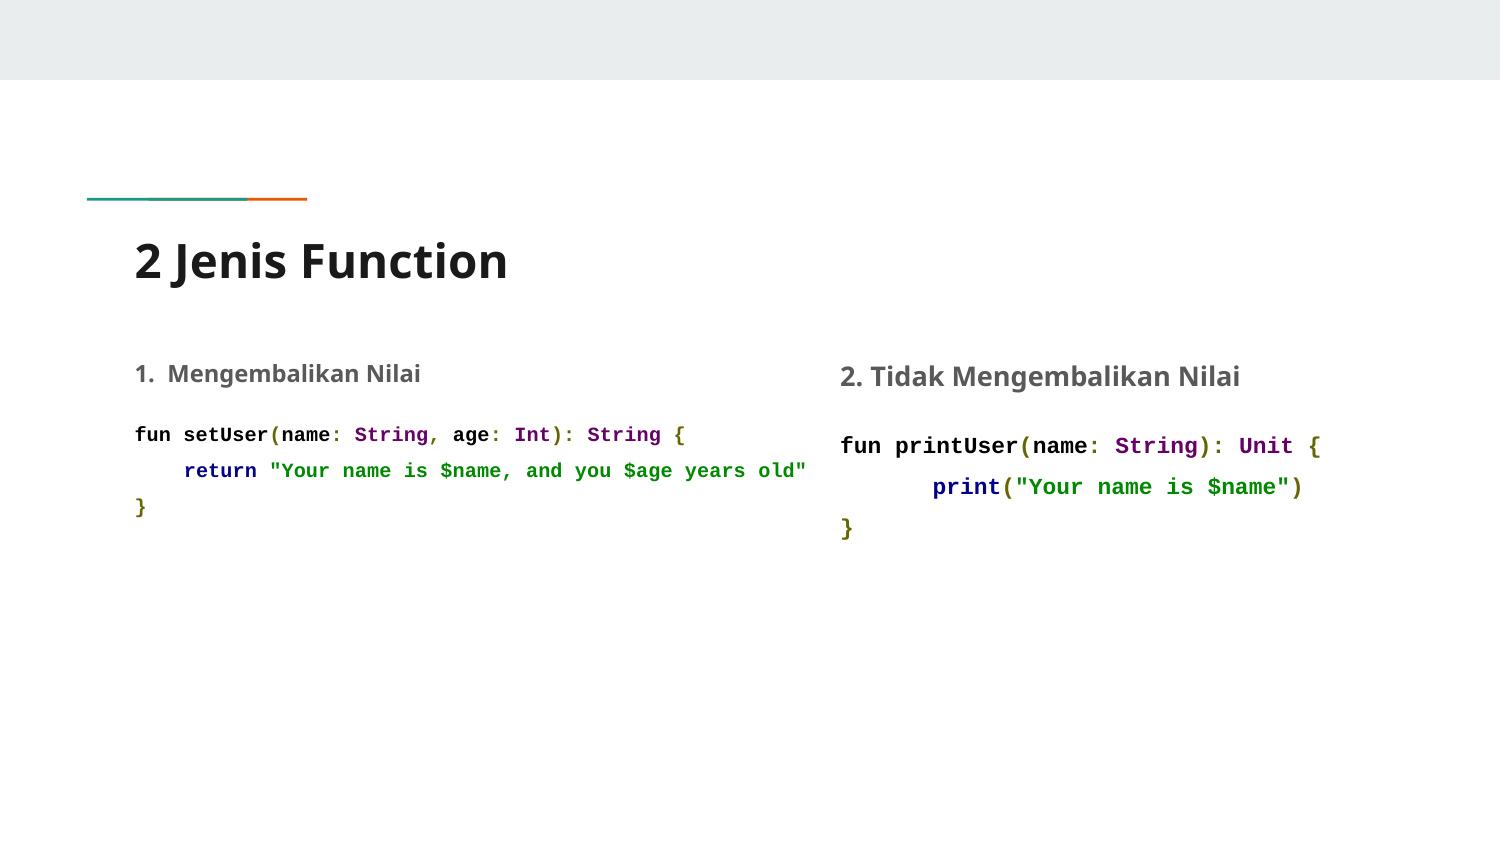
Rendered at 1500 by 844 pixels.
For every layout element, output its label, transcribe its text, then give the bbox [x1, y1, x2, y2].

title 2 Jenis Function [119, 216, 1381, 305]
list Mengembalikan Nilai fun setUser(name: String, age: Int): String { return "Your name is $name, and you $age years old" } [119, 339, 825, 570]
list 2. Tidak Mengembalikan Nilai fun printUser(name: String): Unit { print("Your name is $name") } [825, 339, 1500, 570]
